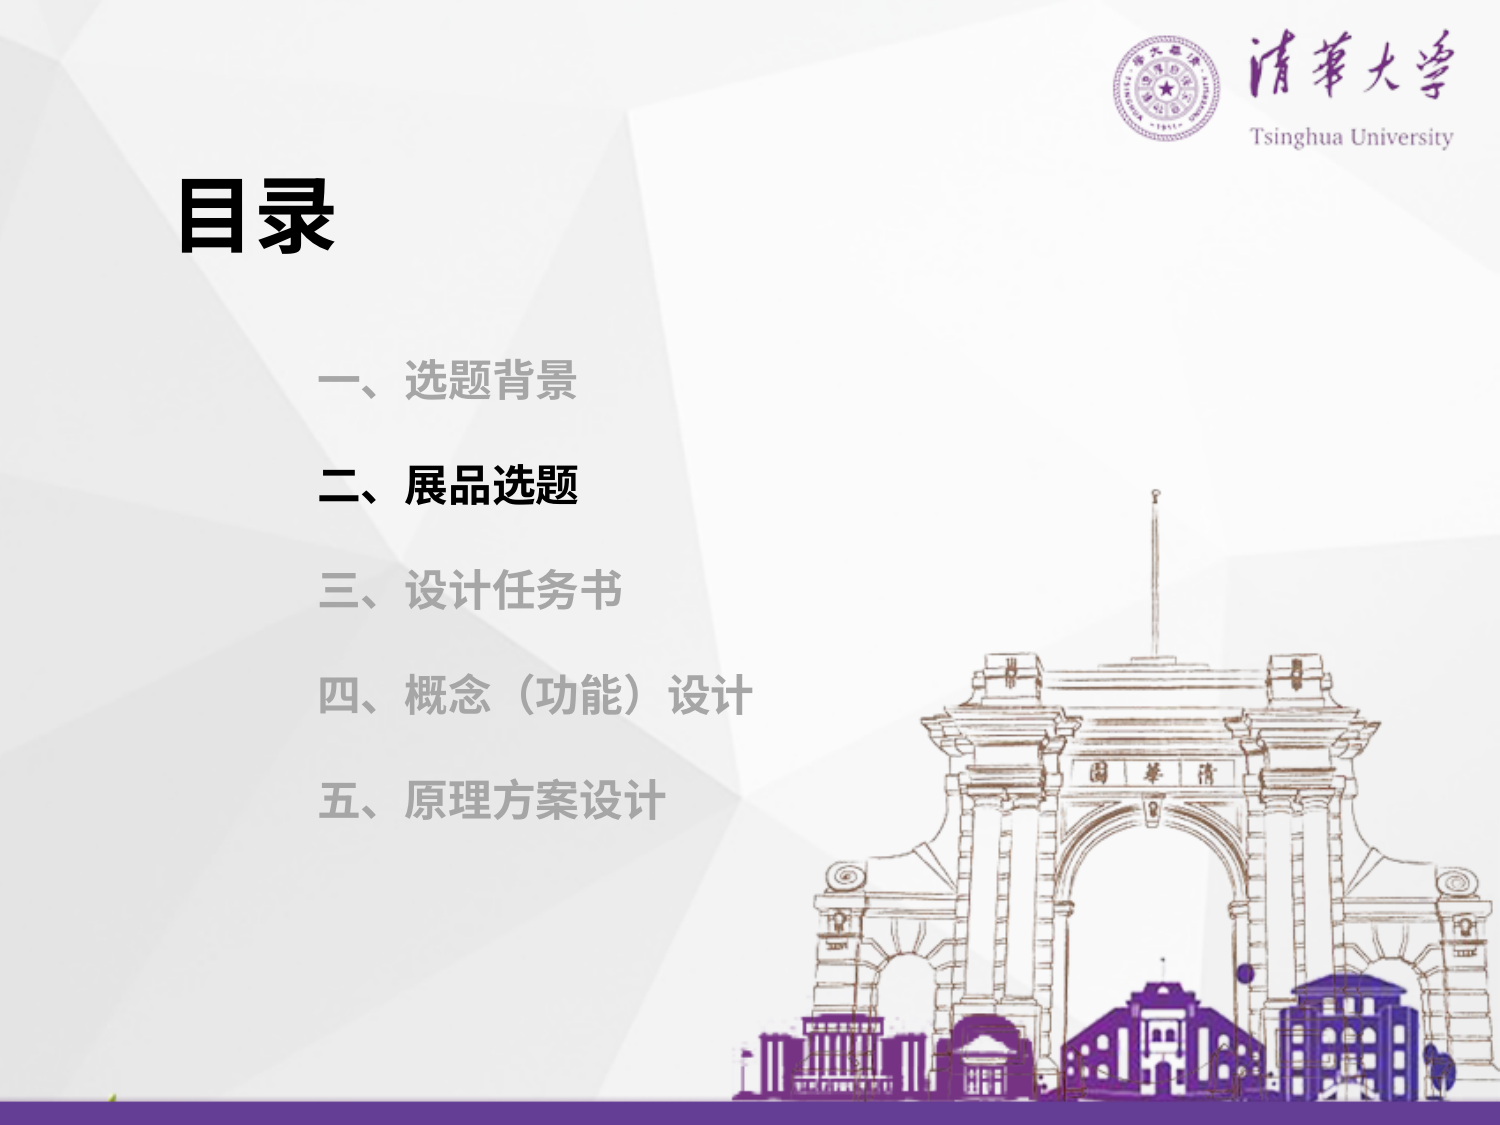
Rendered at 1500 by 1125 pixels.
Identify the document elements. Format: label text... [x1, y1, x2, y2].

picture [0, 0, 1500, 1125]
text_box 一、选题背景 二、展品选题 三、设计任务书 四、概念（功能）设计 五、原理方案设计 [302, 292, 968, 833]
text_box 目录 [155, 155, 359, 272]
